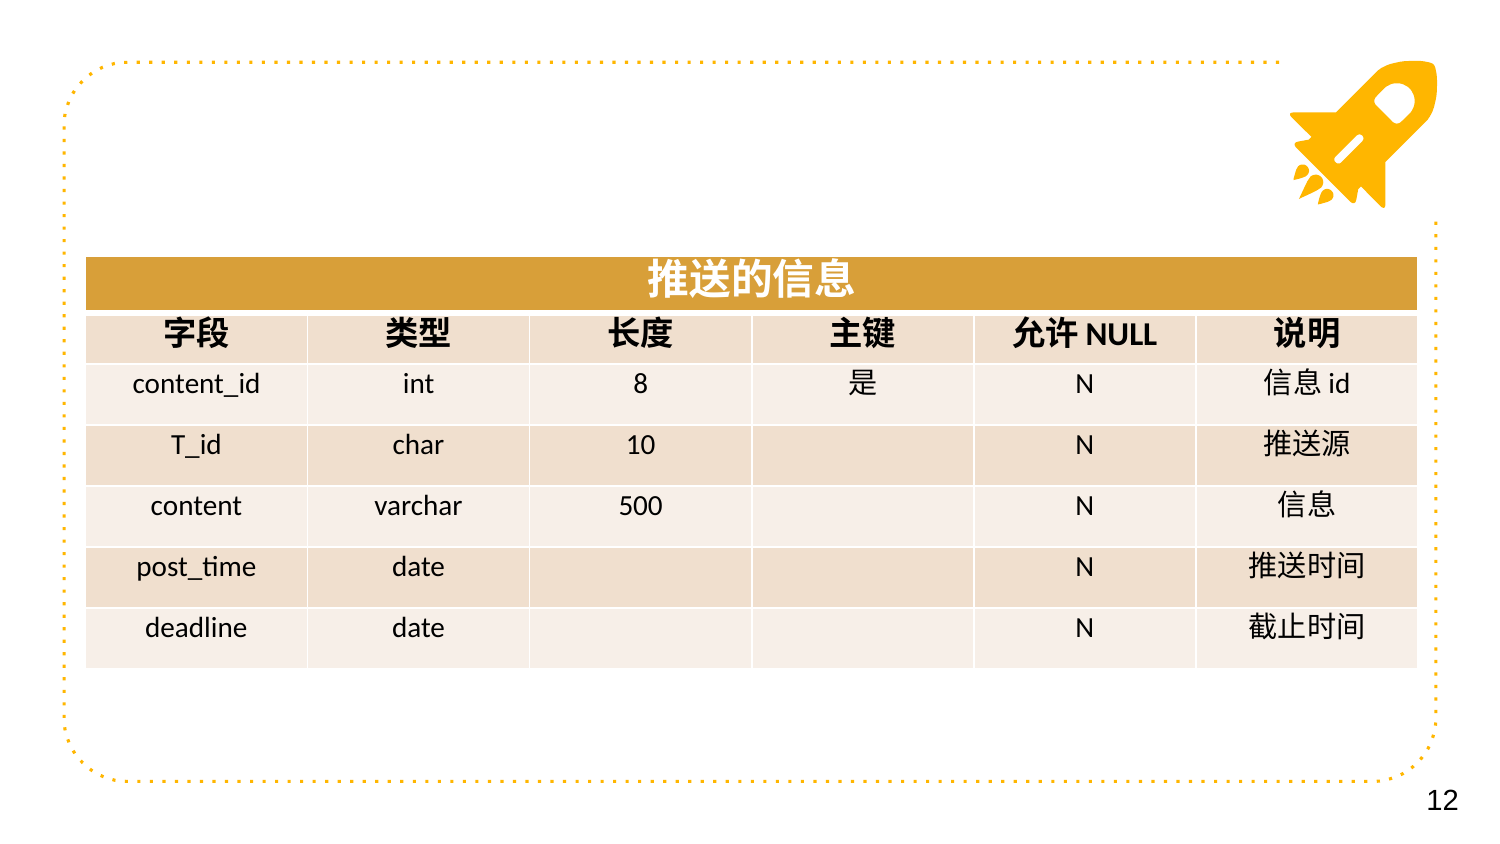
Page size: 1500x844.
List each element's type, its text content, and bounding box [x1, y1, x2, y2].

table_cell date [308, 548, 529, 607]
table_cell 类型 [308, 316, 529, 363]
table_cell [753, 487, 973, 546]
table_cell [530, 548, 751, 607]
table_cell 字段 [86, 316, 307, 363]
table_cell content [86, 487, 307, 546]
table_cell N [975, 487, 1195, 546]
table_cell post_time [86, 548, 307, 607]
table_header 推送的信息 [86, 257, 1417, 310]
table_cell N [975, 426, 1195, 485]
table_cell 500 [530, 487, 751, 546]
table_cell char [308, 426, 529, 485]
table_cell N [975, 548, 1195, 607]
table_cell 长度 [530, 316, 751, 363]
table_cell 截止时间 [1197, 609, 1417, 668]
table_cell N [975, 365, 1195, 424]
table_cell 说明 [1197, 316, 1417, 363]
slide_number 12 [1411, 753, 1500, 844]
table_cell 主键 [753, 316, 973, 363]
table_cell T_id [86, 426, 307, 485]
table_cell 信息 [1197, 487, 1417, 546]
table_cell 允许NULL [975, 316, 1195, 363]
table_cell 推送时间 [1197, 548, 1417, 607]
table_cell 10 [530, 426, 751, 485]
table_cell 信息id [1197, 365, 1417, 424]
table_cell 推送源 [1197, 426, 1417, 485]
table_cell varchar [308, 487, 529, 546]
table_cell deadline [86, 609, 307, 668]
table_cell date [308, 609, 529, 668]
table_cell [753, 426, 973, 485]
table_cell N [975, 609, 1195, 668]
table_cell content_id [86, 365, 307, 424]
table_cell int [308, 365, 529, 424]
table_cell 是 [753, 365, 973, 424]
table_cell [530, 609, 751, 668]
table_cell [753, 548, 973, 607]
table_cell 8 [530, 365, 751, 424]
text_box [1289, 60, 1438, 209]
table_cell [753, 609, 973, 668]
